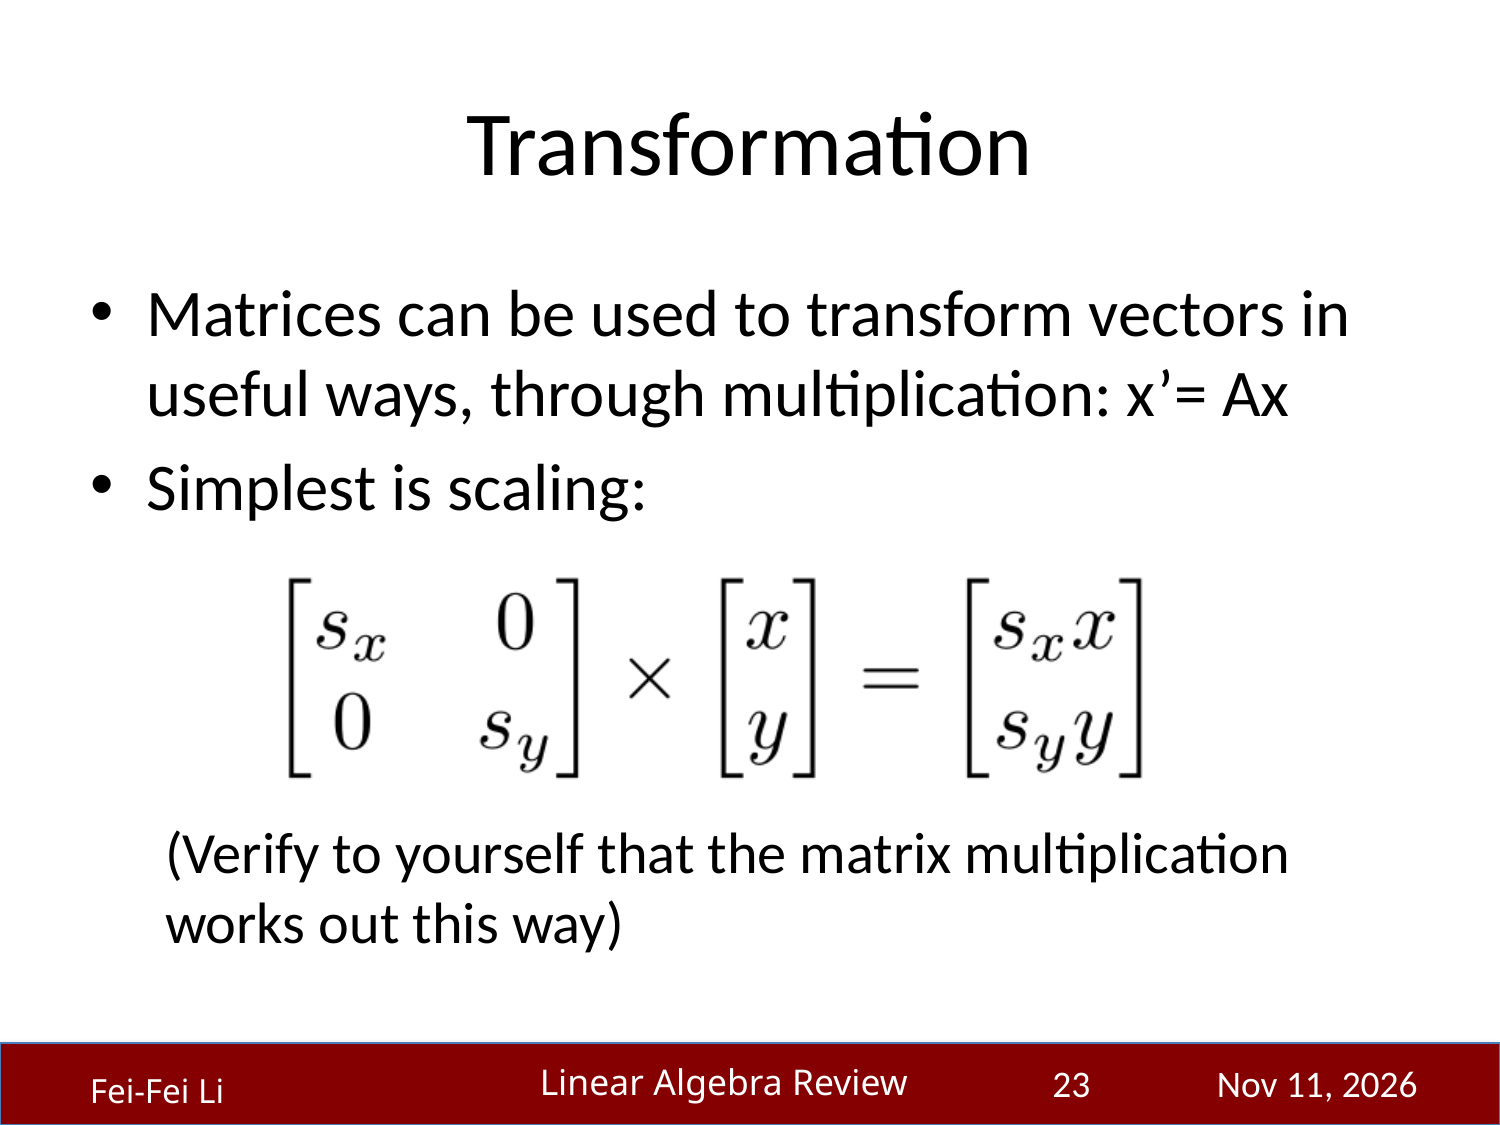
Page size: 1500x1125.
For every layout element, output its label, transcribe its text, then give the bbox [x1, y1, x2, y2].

picture [274, 562, 1152, 790]
slide_number 23-Sep-14 [1203, 1052, 1463, 1113]
slide_number 23 [1037, 1052, 1203, 1113]
title Transformation [75, 45, 1425, 233]
list Matrices can be used to transform vectors in useful ways, through multiplication: x’= Ax Simplest is scaling: (Verify to yourself that the matrix multiplication works out this way) [75, 262, 1425, 1005]
